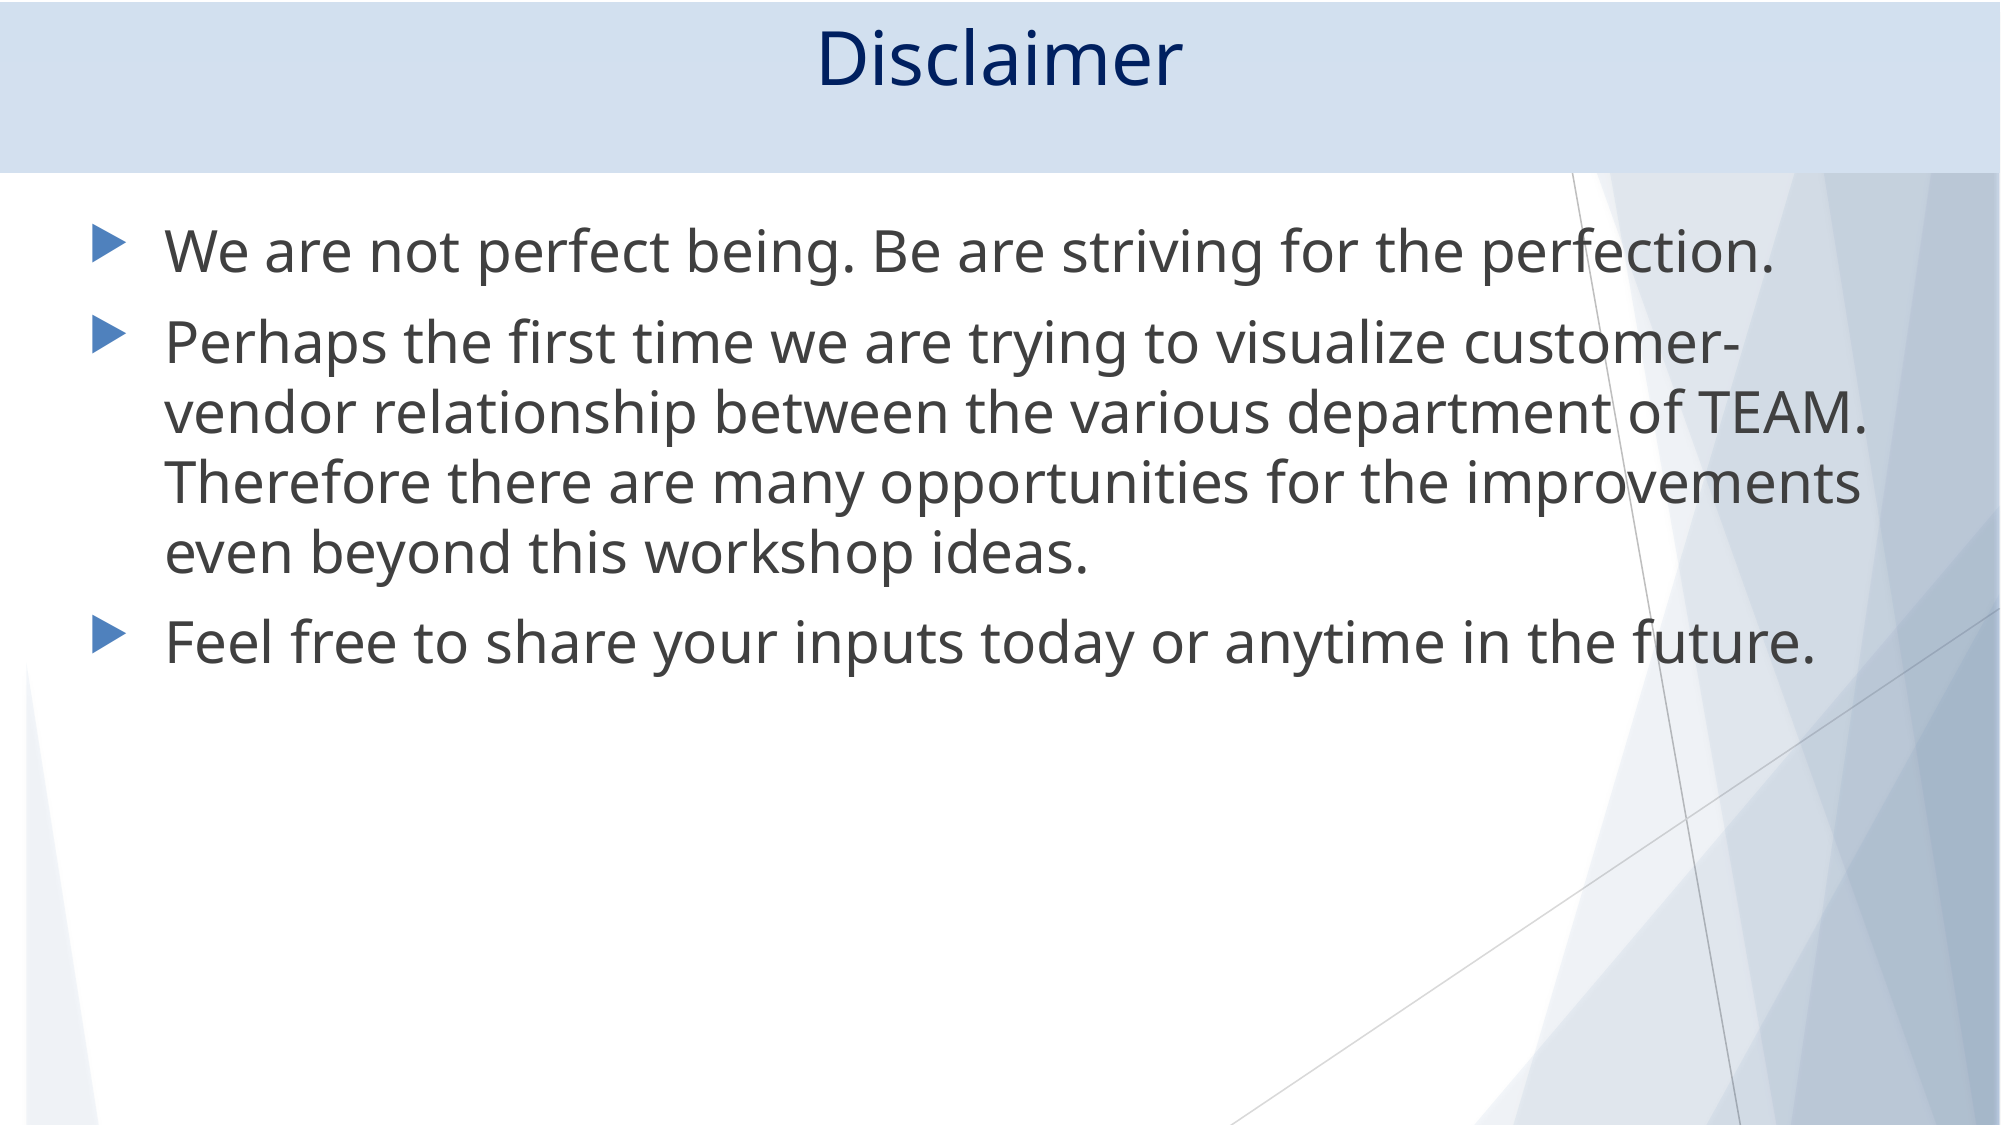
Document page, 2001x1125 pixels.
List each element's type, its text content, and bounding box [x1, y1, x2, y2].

list We are not perfect being. Be are striving for the perfection. Perhaps the first time we are trying to visualize customer-vendor relationship between the various department of TEAM. Therefore there are many opportunities for the improvements even beyond this workshop ideas. Feel free to share your inputs today or anytime in the future. [73, 207, 1946, 1021]
title Disclaimer [0, 2, 2000, 173]
